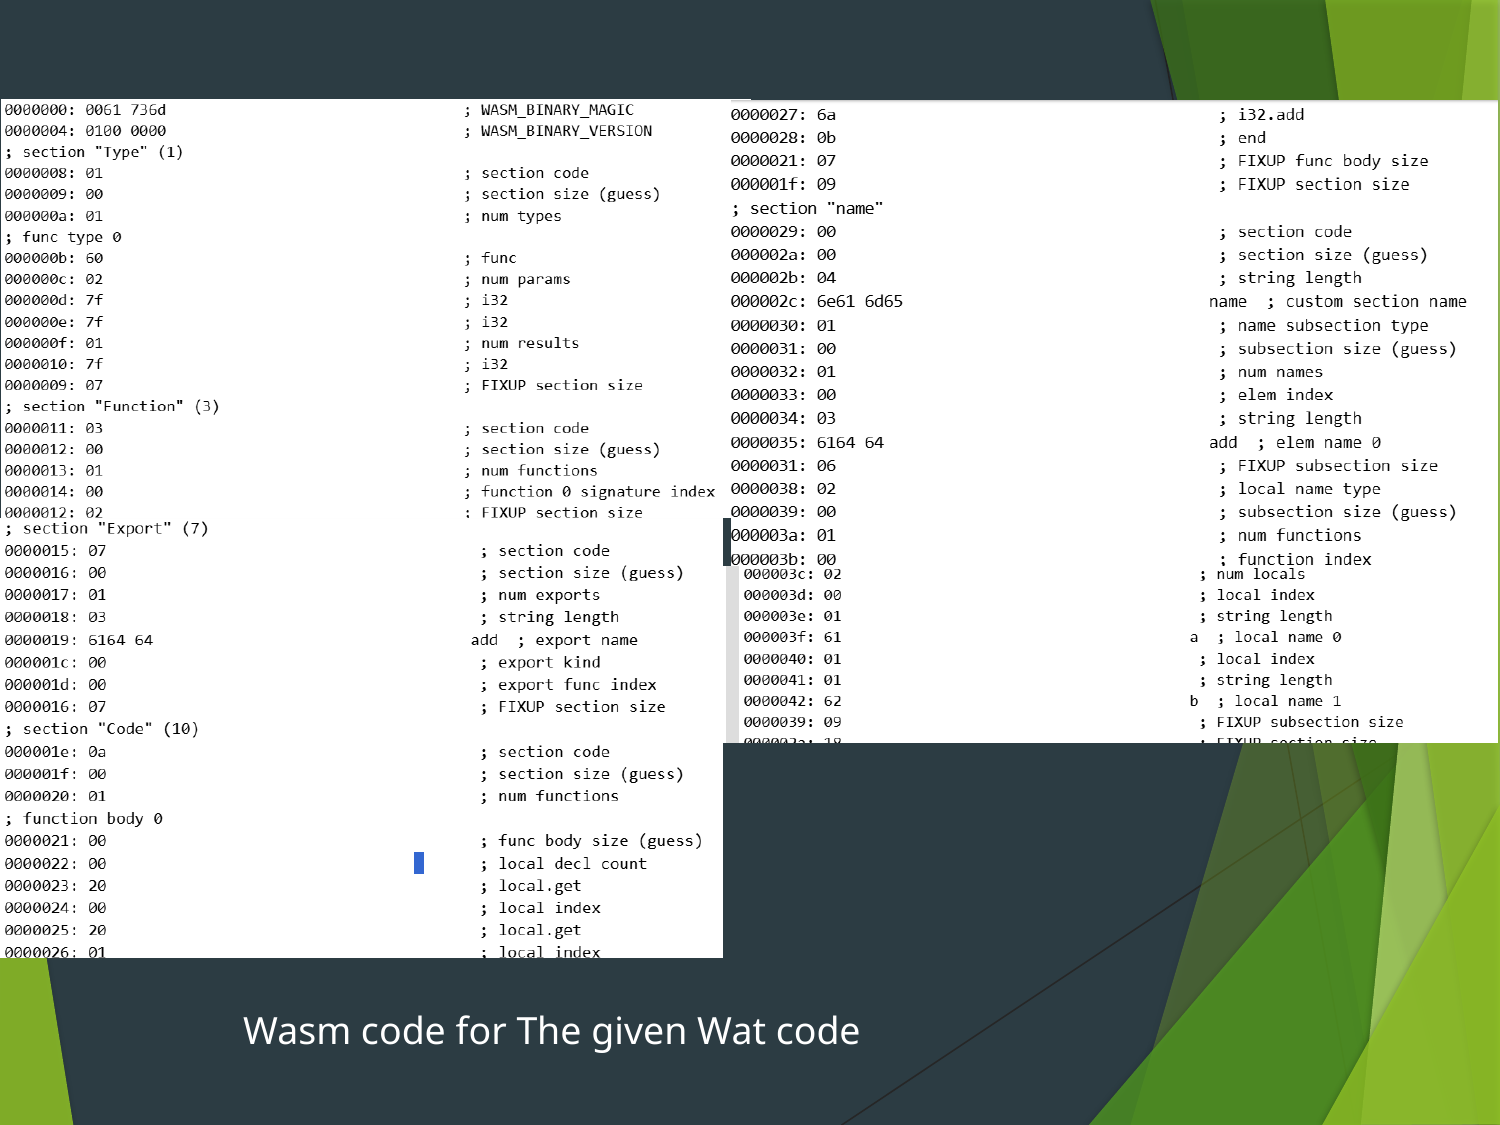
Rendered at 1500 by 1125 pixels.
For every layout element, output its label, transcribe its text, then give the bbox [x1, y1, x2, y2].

text_box Wasm code for The given Wat code [228, 999, 1304, 1105]
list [0, 98, 752, 519]
picture [0, 99, 1499, 959]
